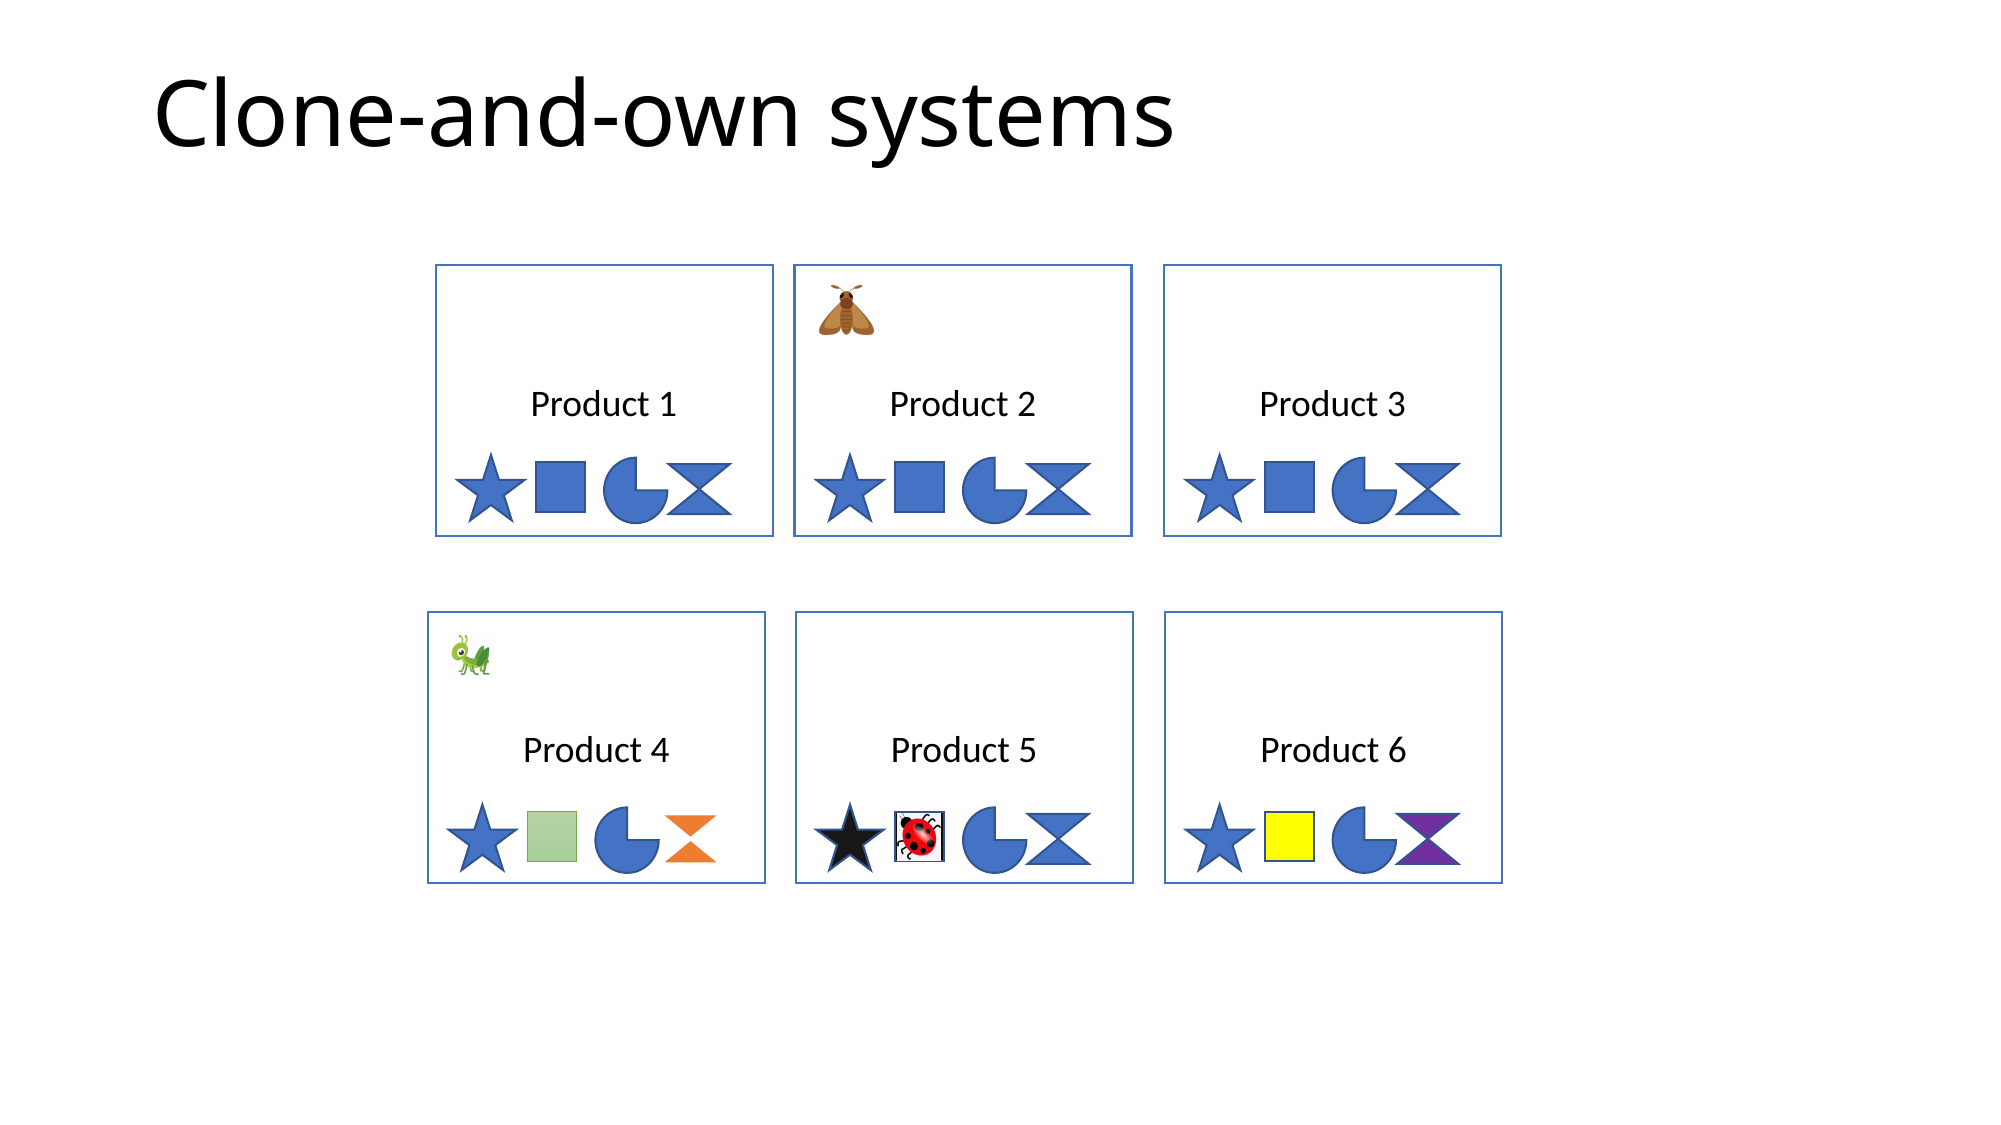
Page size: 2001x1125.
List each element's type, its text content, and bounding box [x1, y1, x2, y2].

text_box [655, 812, 726, 866]
text_box [1182, 451, 1257, 524]
text_box [813, 801, 887, 873]
text_box [665, 463, 733, 516]
text_box [1394, 463, 1462, 516]
text_box [527, 811, 577, 862]
text_box [961, 456, 1028, 525]
text_box [962, 806, 1028, 874]
text_box Product 3 [1163, 278, 1502, 537]
text_box [1264, 461, 1315, 513]
text_box [1024, 812, 1092, 865]
text_box [894, 811, 945, 862]
text_box [1182, 801, 1257, 873]
text_box [535, 461, 586, 513]
text_box Product 2 [793, 278, 1133, 537]
text_box [1331, 456, 1398, 525]
text_box [1264, 811, 1315, 862]
text_box [1331, 806, 1398, 874]
text_box [445, 801, 520, 873]
picture [819, 285, 874, 335]
text_box [454, 451, 528, 524]
text_box Product 4 [427, 611, 766, 884]
picture [447, 631, 495, 679]
text_box [813, 451, 887, 524]
text_box Product 6 [1164, 611, 1503, 884]
text_box [1394, 812, 1462, 865]
picture [897, 813, 941, 861]
text_box [1024, 463, 1092, 516]
text_box [894, 461, 945, 513]
text_box [603, 456, 669, 525]
text_box Clone-and-own systems [137, 59, 1863, 278]
text_box Product 1 [435, 278, 774, 537]
text_box Product 5 [795, 611, 1134, 884]
text_box [594, 806, 660, 874]
